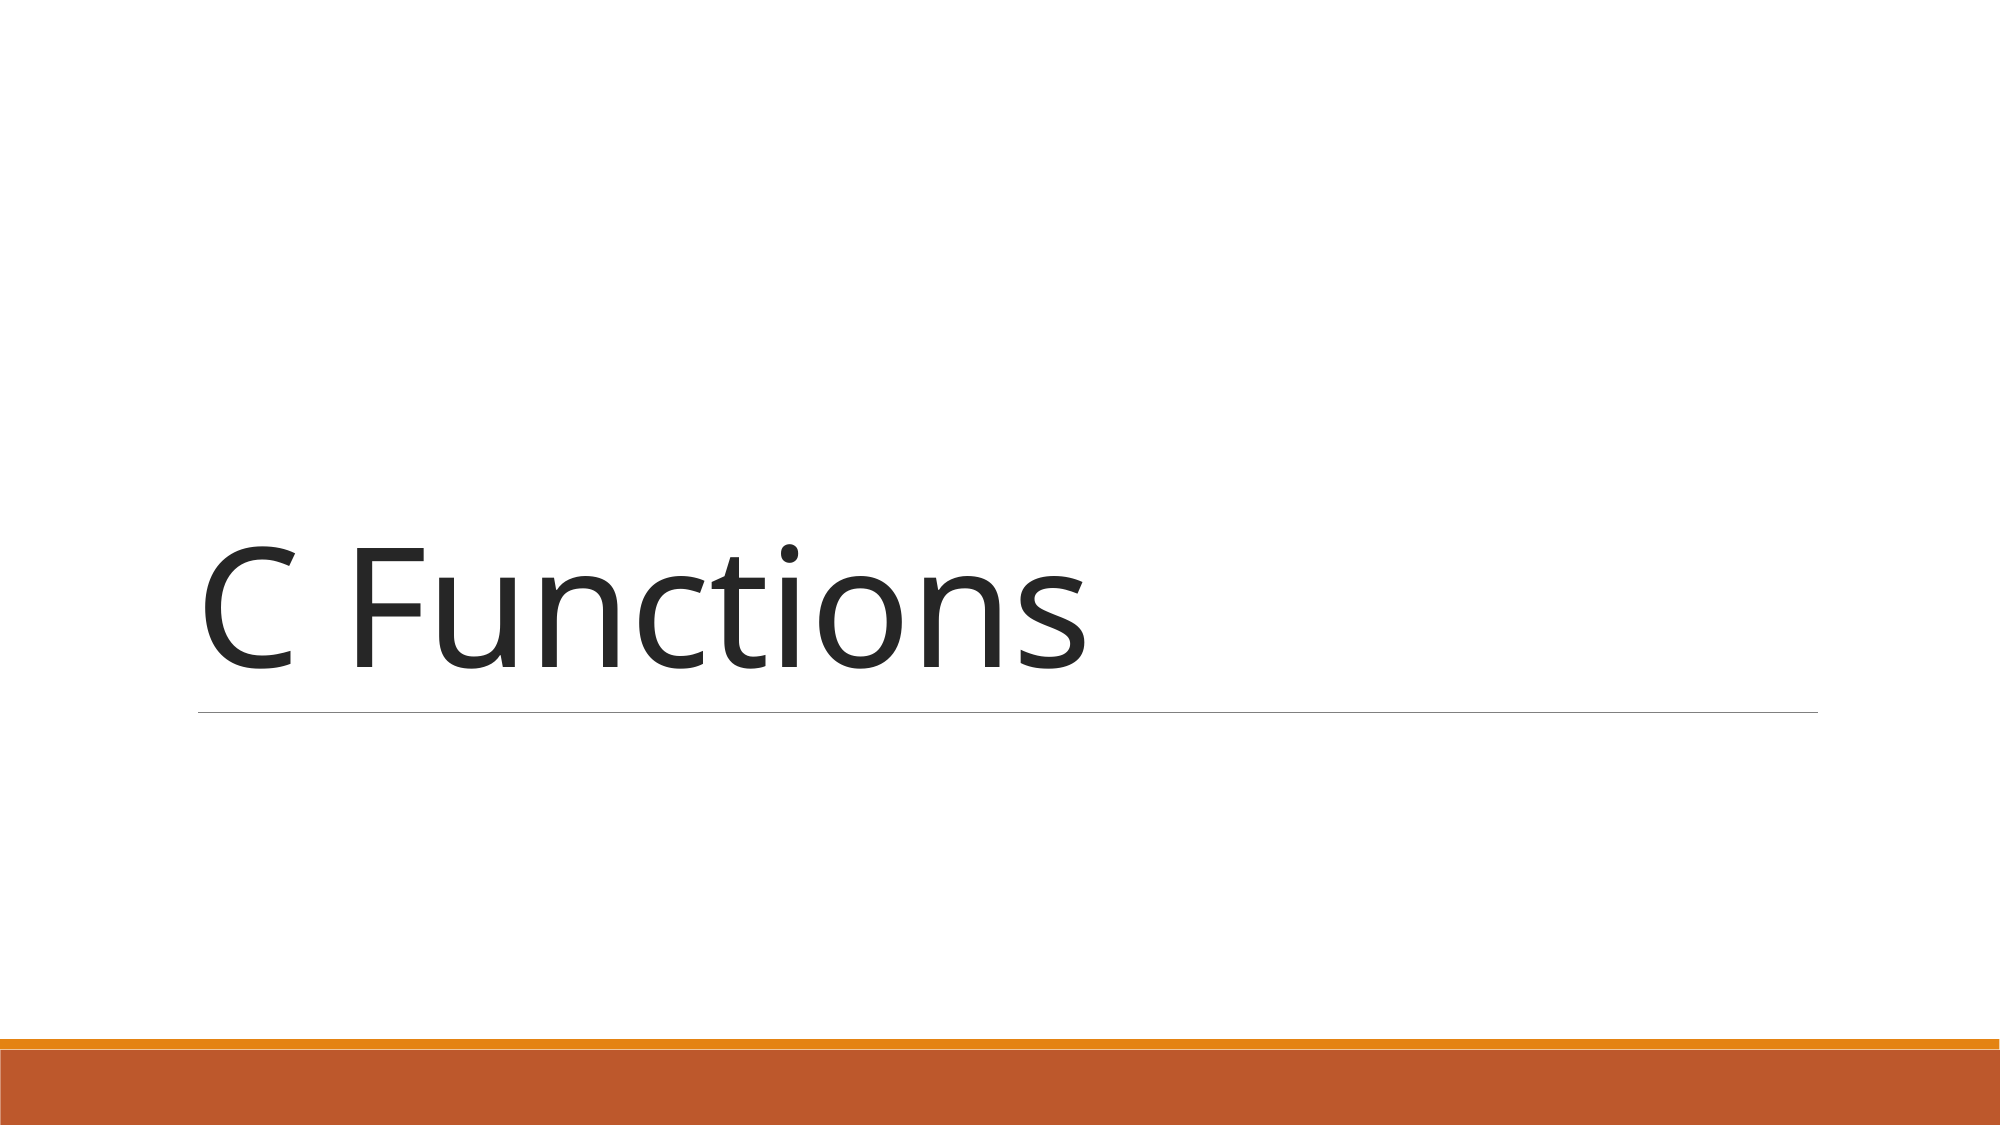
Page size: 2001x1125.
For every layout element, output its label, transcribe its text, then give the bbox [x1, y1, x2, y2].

title C Functions [180, 124, 1830, 710]
